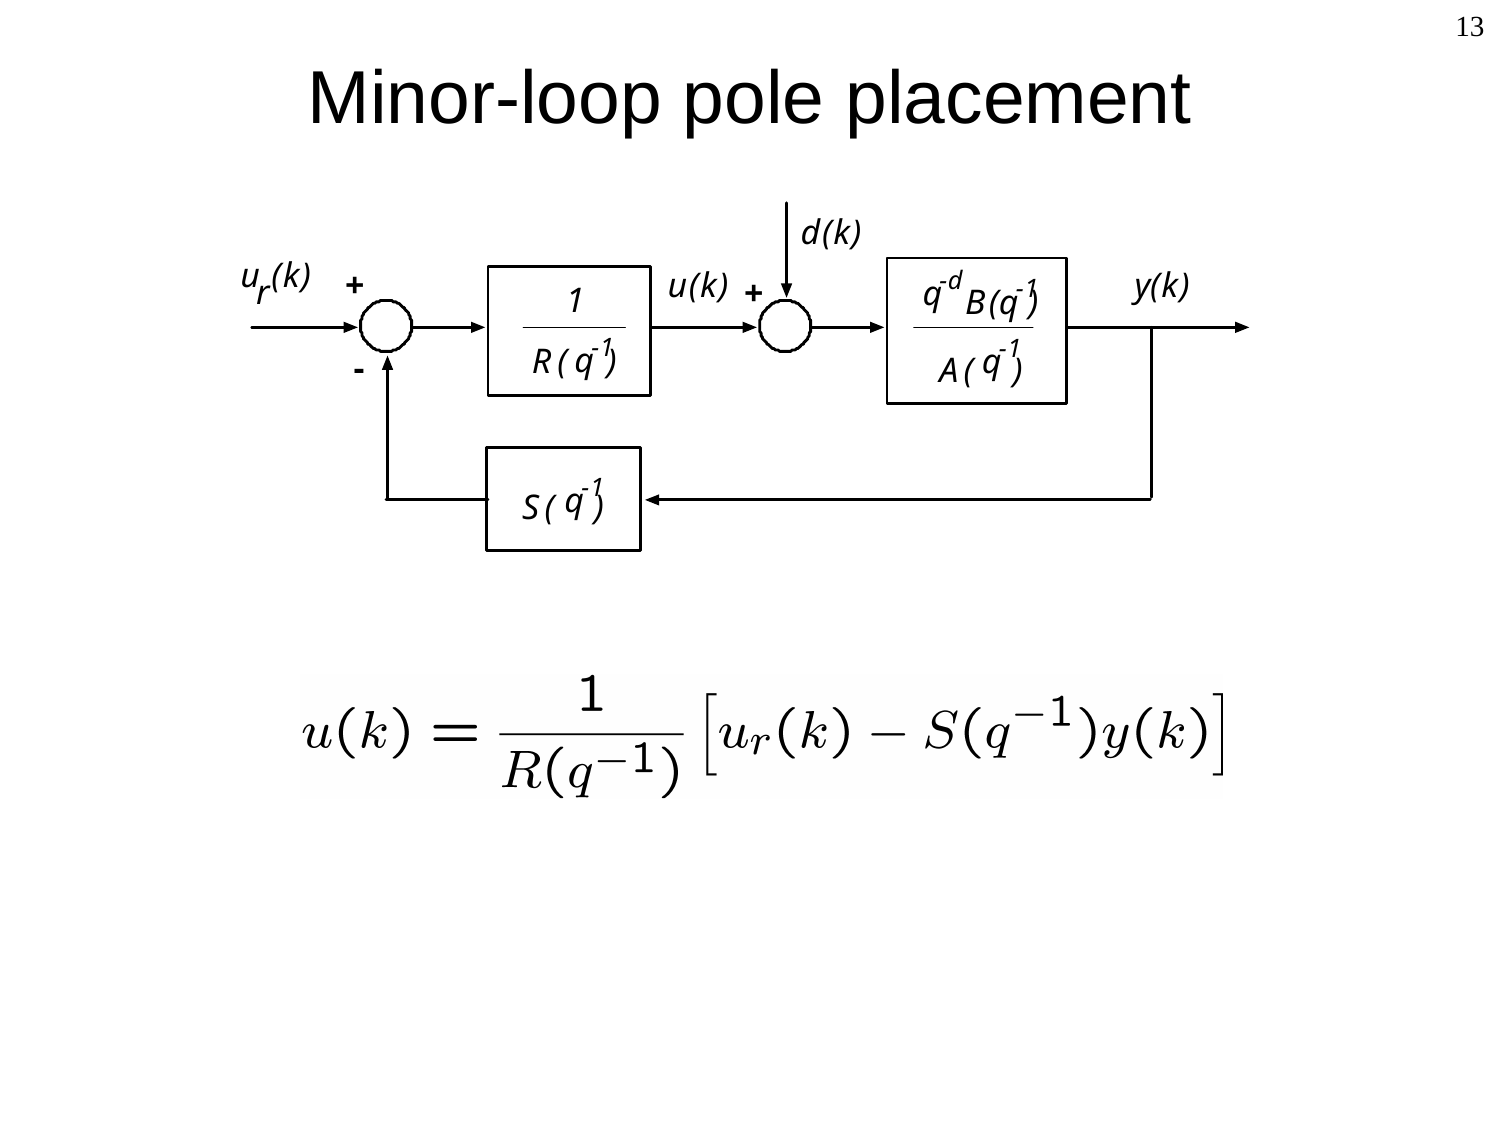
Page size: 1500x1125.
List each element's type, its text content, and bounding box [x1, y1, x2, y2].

picture [237, 199, 1251, 553]
slide_number 13 [1388, 0, 1500, 76]
title Minor-loop pole placement [112, 0, 1388, 188]
picture [299, 674, 1223, 800]
